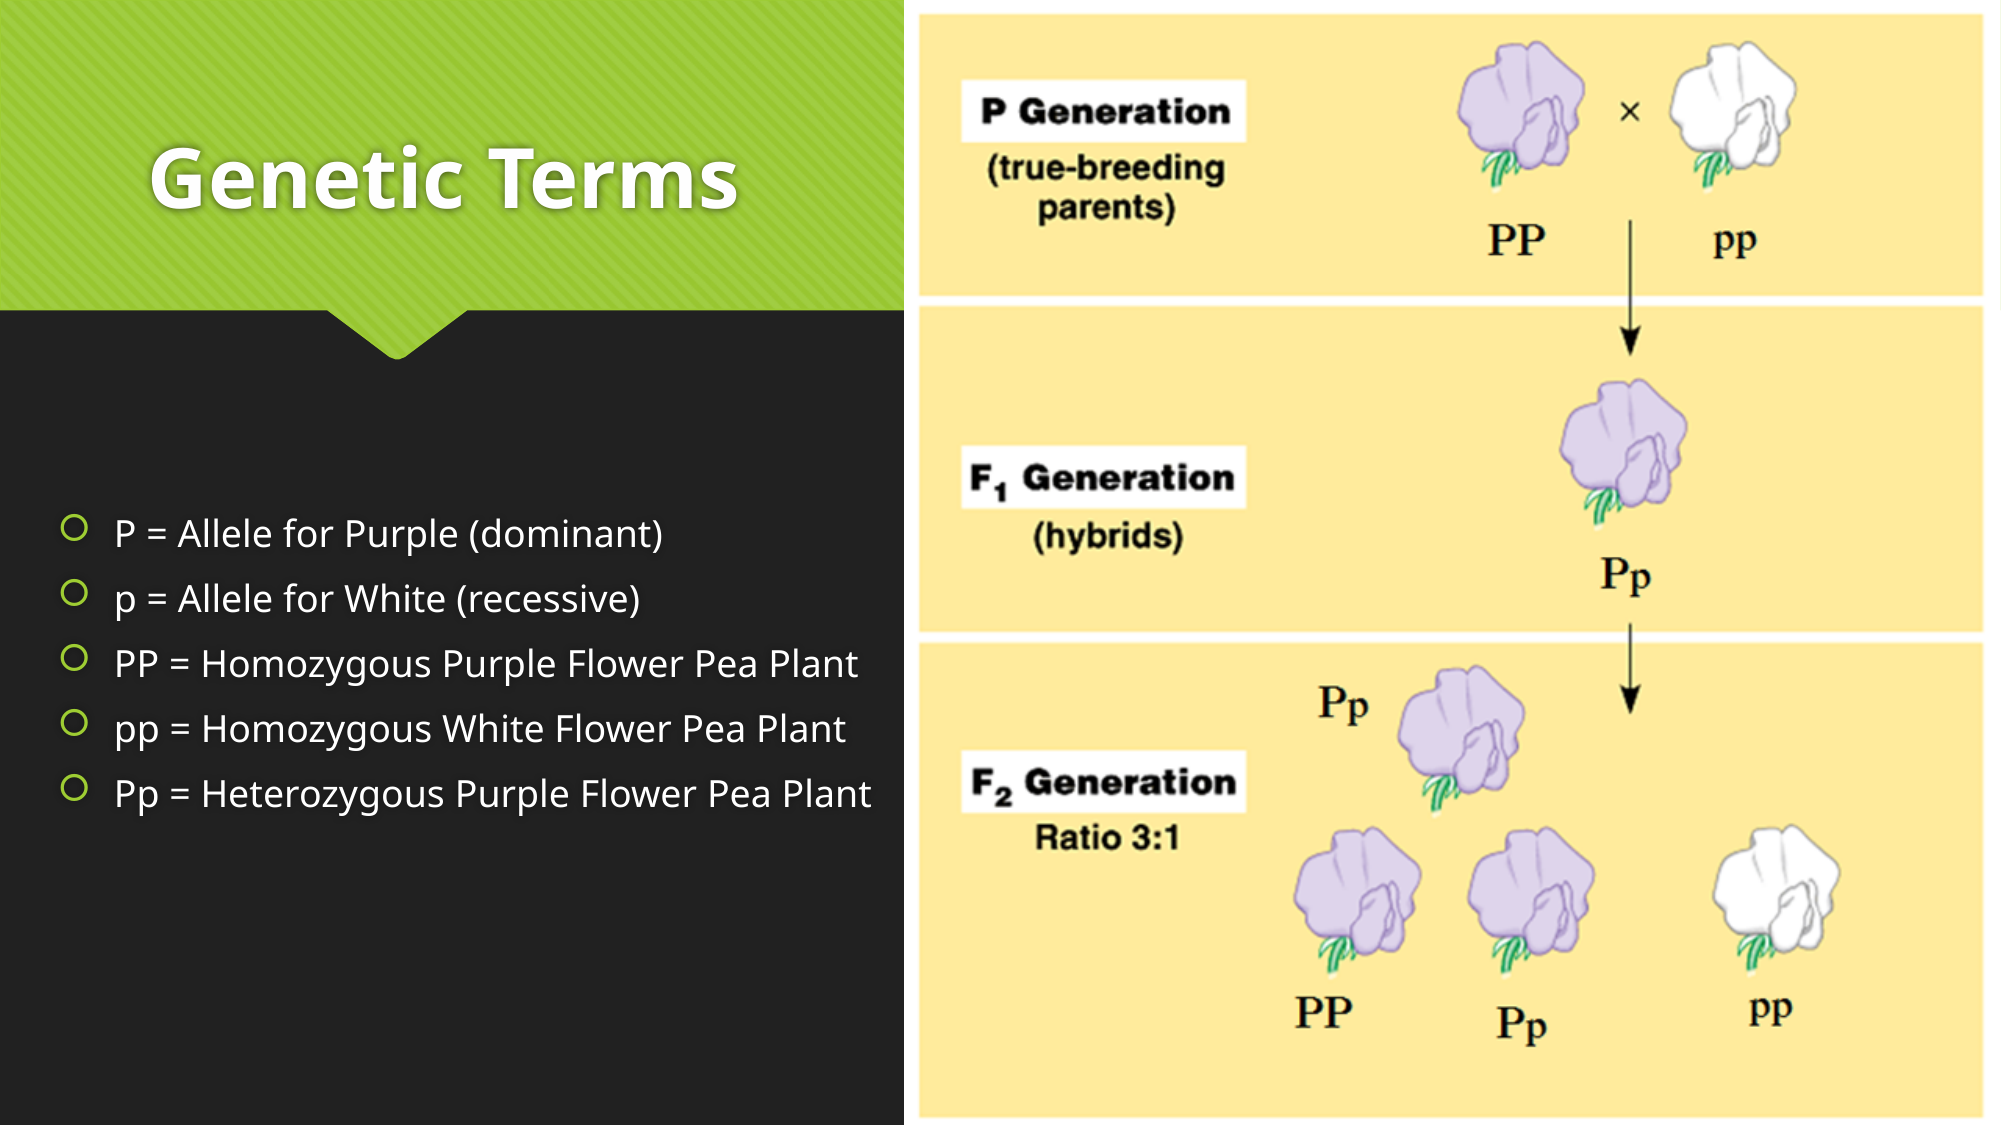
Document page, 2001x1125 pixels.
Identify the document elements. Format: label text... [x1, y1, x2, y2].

picture [904, 0, 2000, 1125]
title Genetic Terms [132, 73, 904, 233]
list P = Allele for Purple (dominant) p = Allele for White (recessive) PP = Homozygous Purple Flower Pea Plant pp = Homozygous White Flower Pea Plant Pp = Heterozygous Purple Flower Pea Plant [42, 364, 904, 962]
